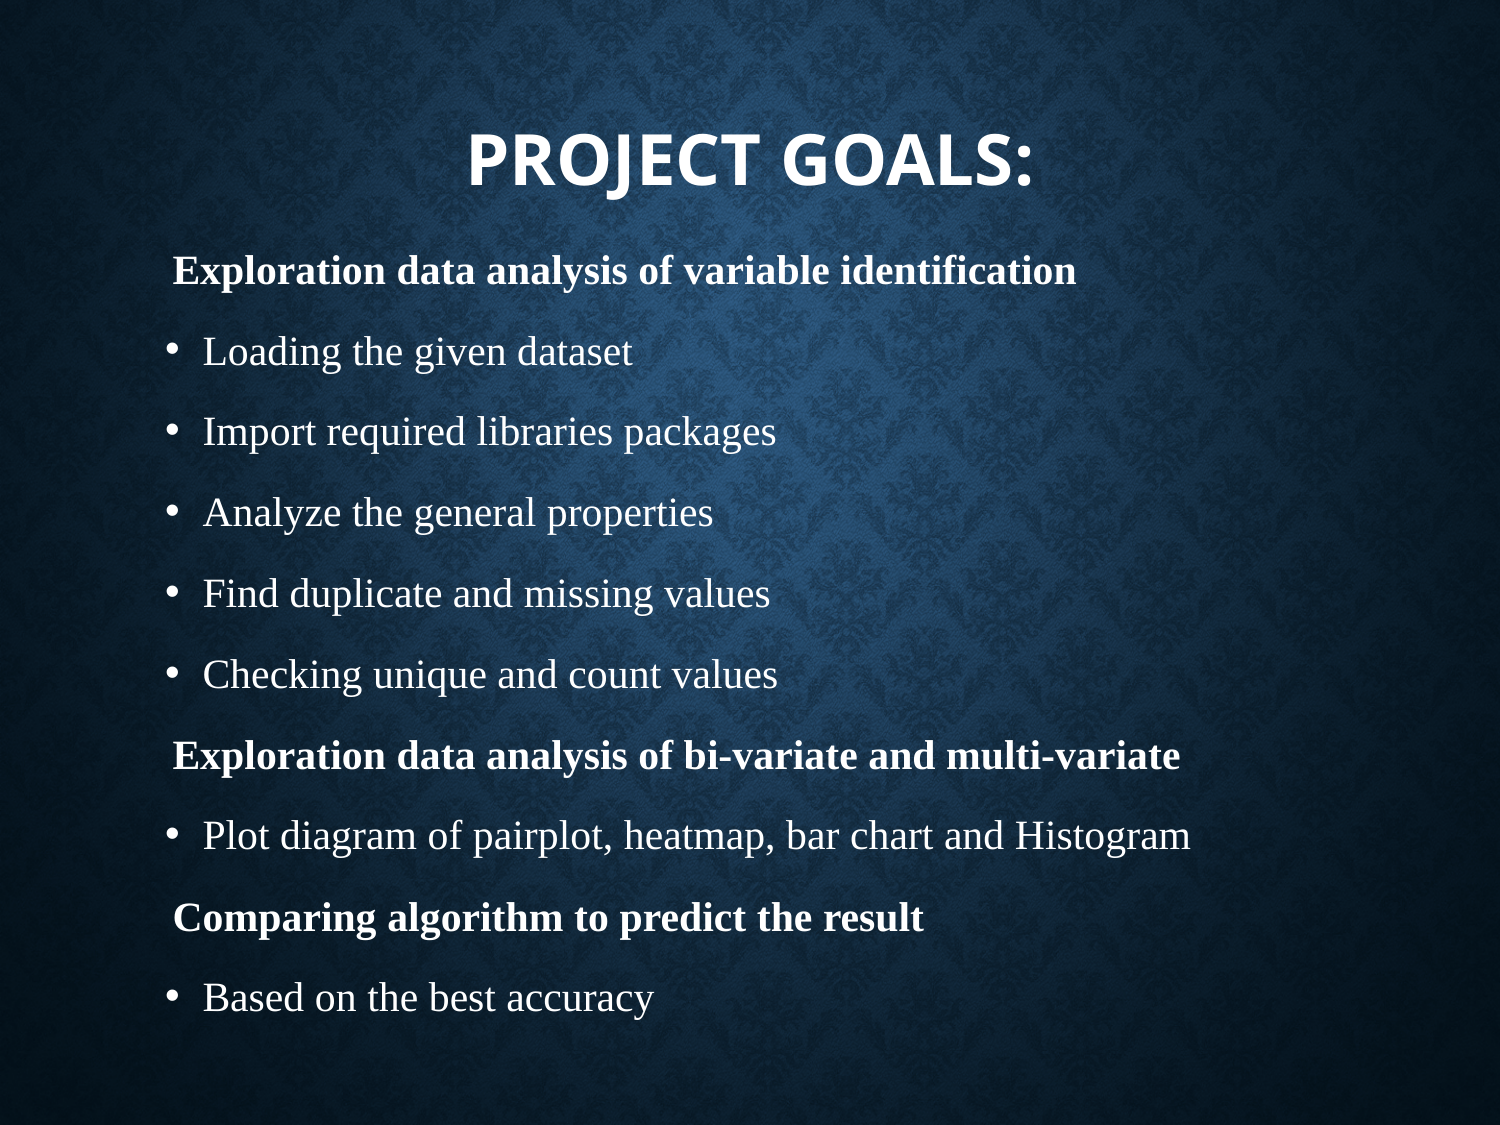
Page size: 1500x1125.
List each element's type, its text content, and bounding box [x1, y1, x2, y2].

list Exploration data analysis of variable identification Loading the given dataset Import required libraries packages Analyze the general properties Find duplicate and missing values Checking unique and count values Exploration data analysis of bi-variate and multi-variate Plot diagram of pairplot, heatmap, bar chart and Histogram Comparing algorithm to predict the result Based on the best accuracy [150, 224, 1350, 1035]
title Project Goals: [150, 99, 1350, 224]
